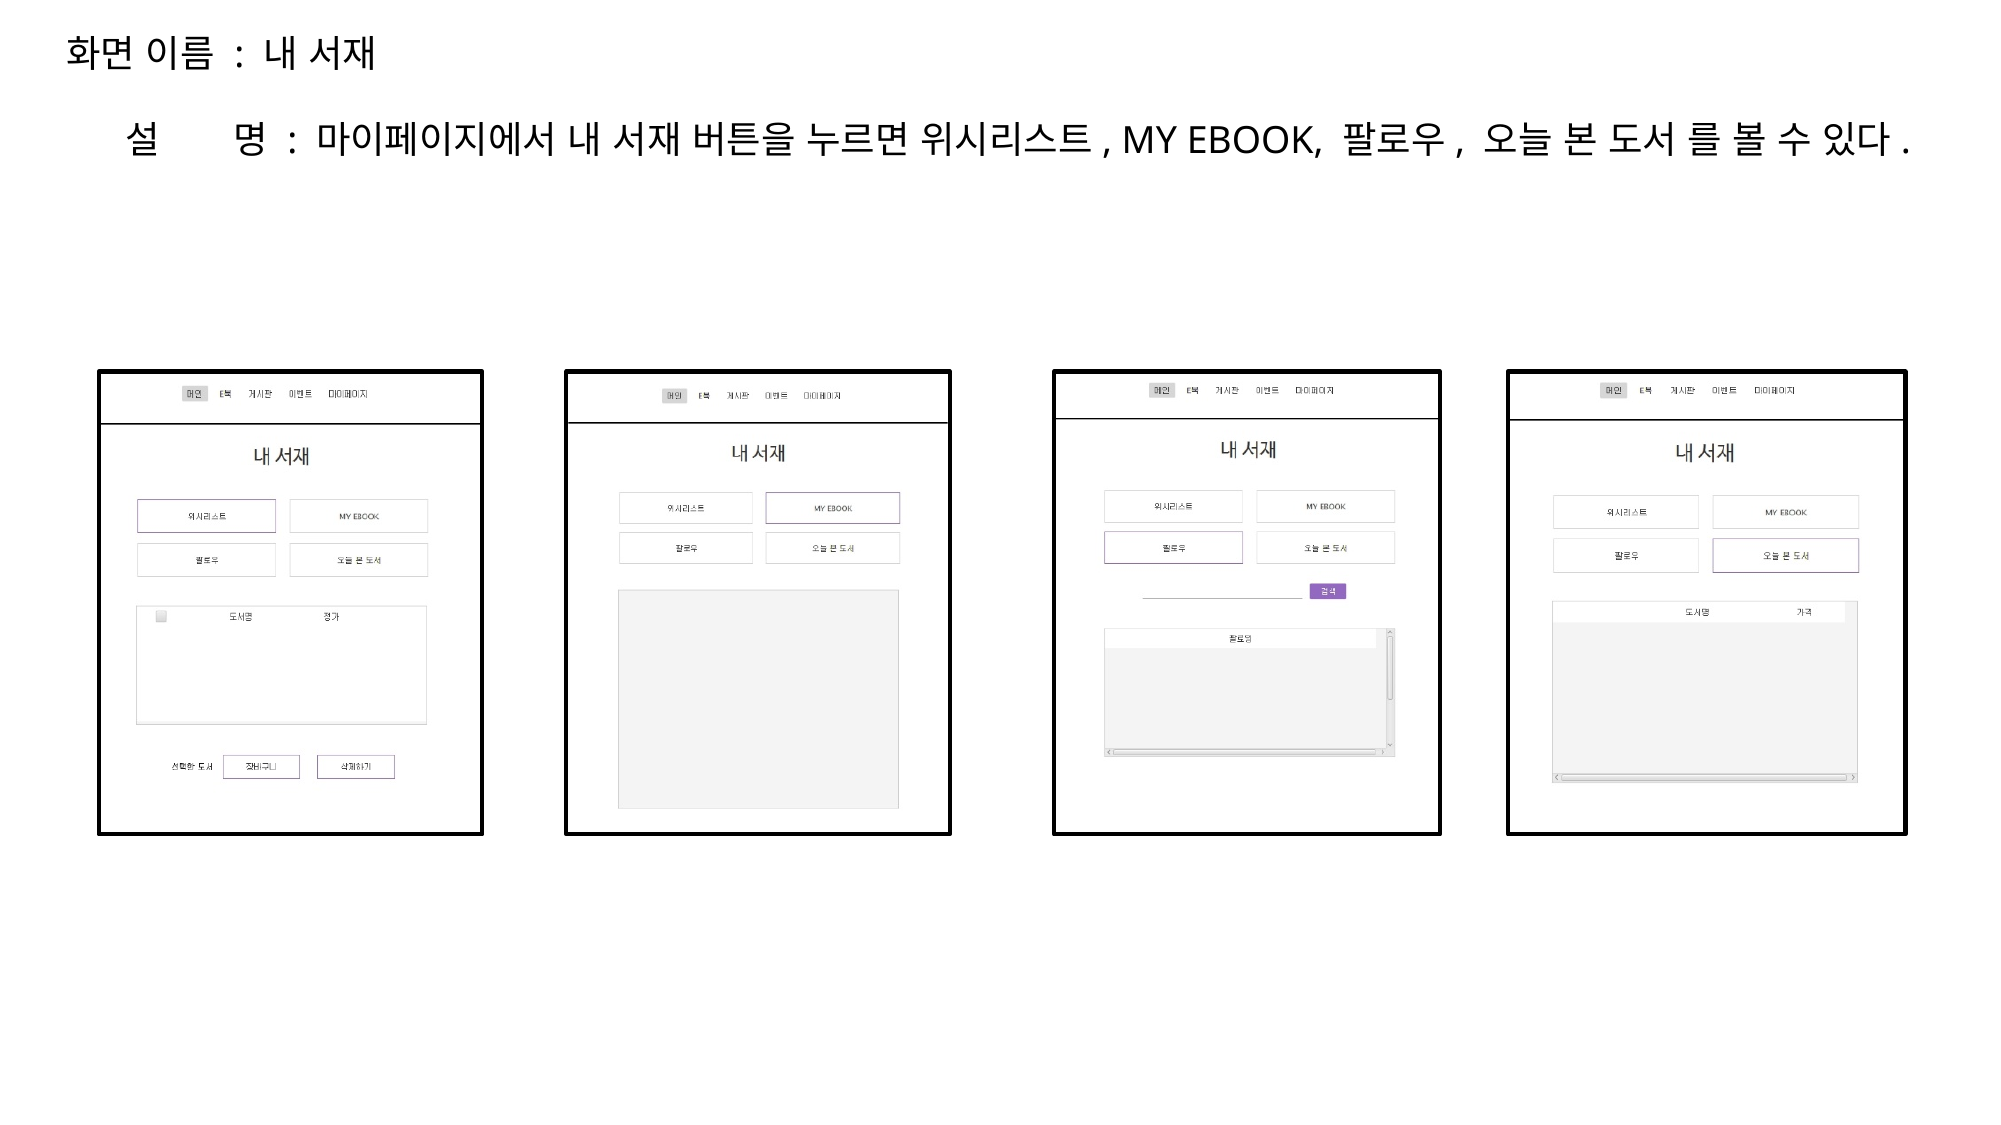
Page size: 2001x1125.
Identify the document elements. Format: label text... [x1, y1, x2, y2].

picture [1056, 373, 1438, 833]
text_box 설 명 : 마이페이지에서 내 서재 버튼을 누르면 위시리스트, MY EBOOK, 팔로우, 오늘 본 도서 를 볼 수 있다. [110, 108, 1926, 169]
picture [568, 373, 948, 833]
picture [100, 373, 481, 833]
text_box 화면 이름 : 내 서재 [51, 23, 393, 83]
picture [1509, 373, 1904, 833]
